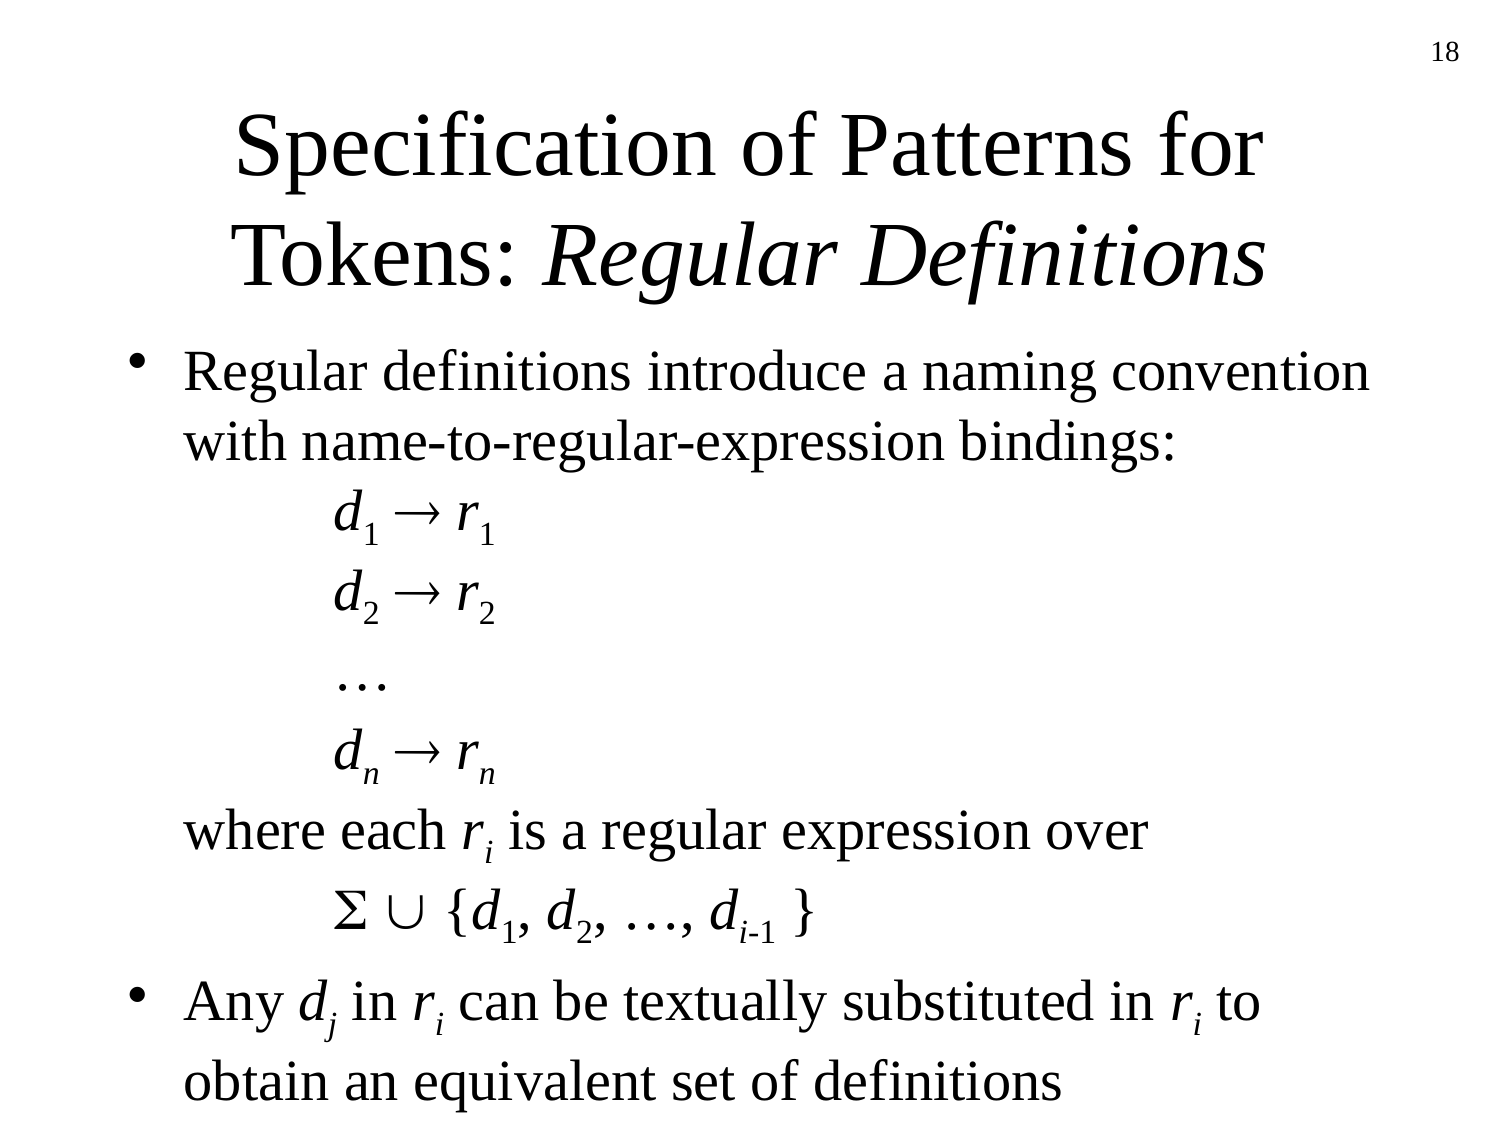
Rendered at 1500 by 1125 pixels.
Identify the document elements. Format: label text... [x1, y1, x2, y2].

slide_number 18 [1162, 24, 1476, 101]
title Specification of Patterns for Tokens: Regular Definitions [112, 99, 1388, 288]
list Regular definitions introduce a naming convention with name-to-regular-expression bindings: d1  r1 d2  r2 … dn  rn where each ri is a regular expression over   {d1, d2, …, di-1 } Any dj in ri can be textually substituted in ri to obtain an equivalent set of definitions [112, 324, 1388, 1000]
